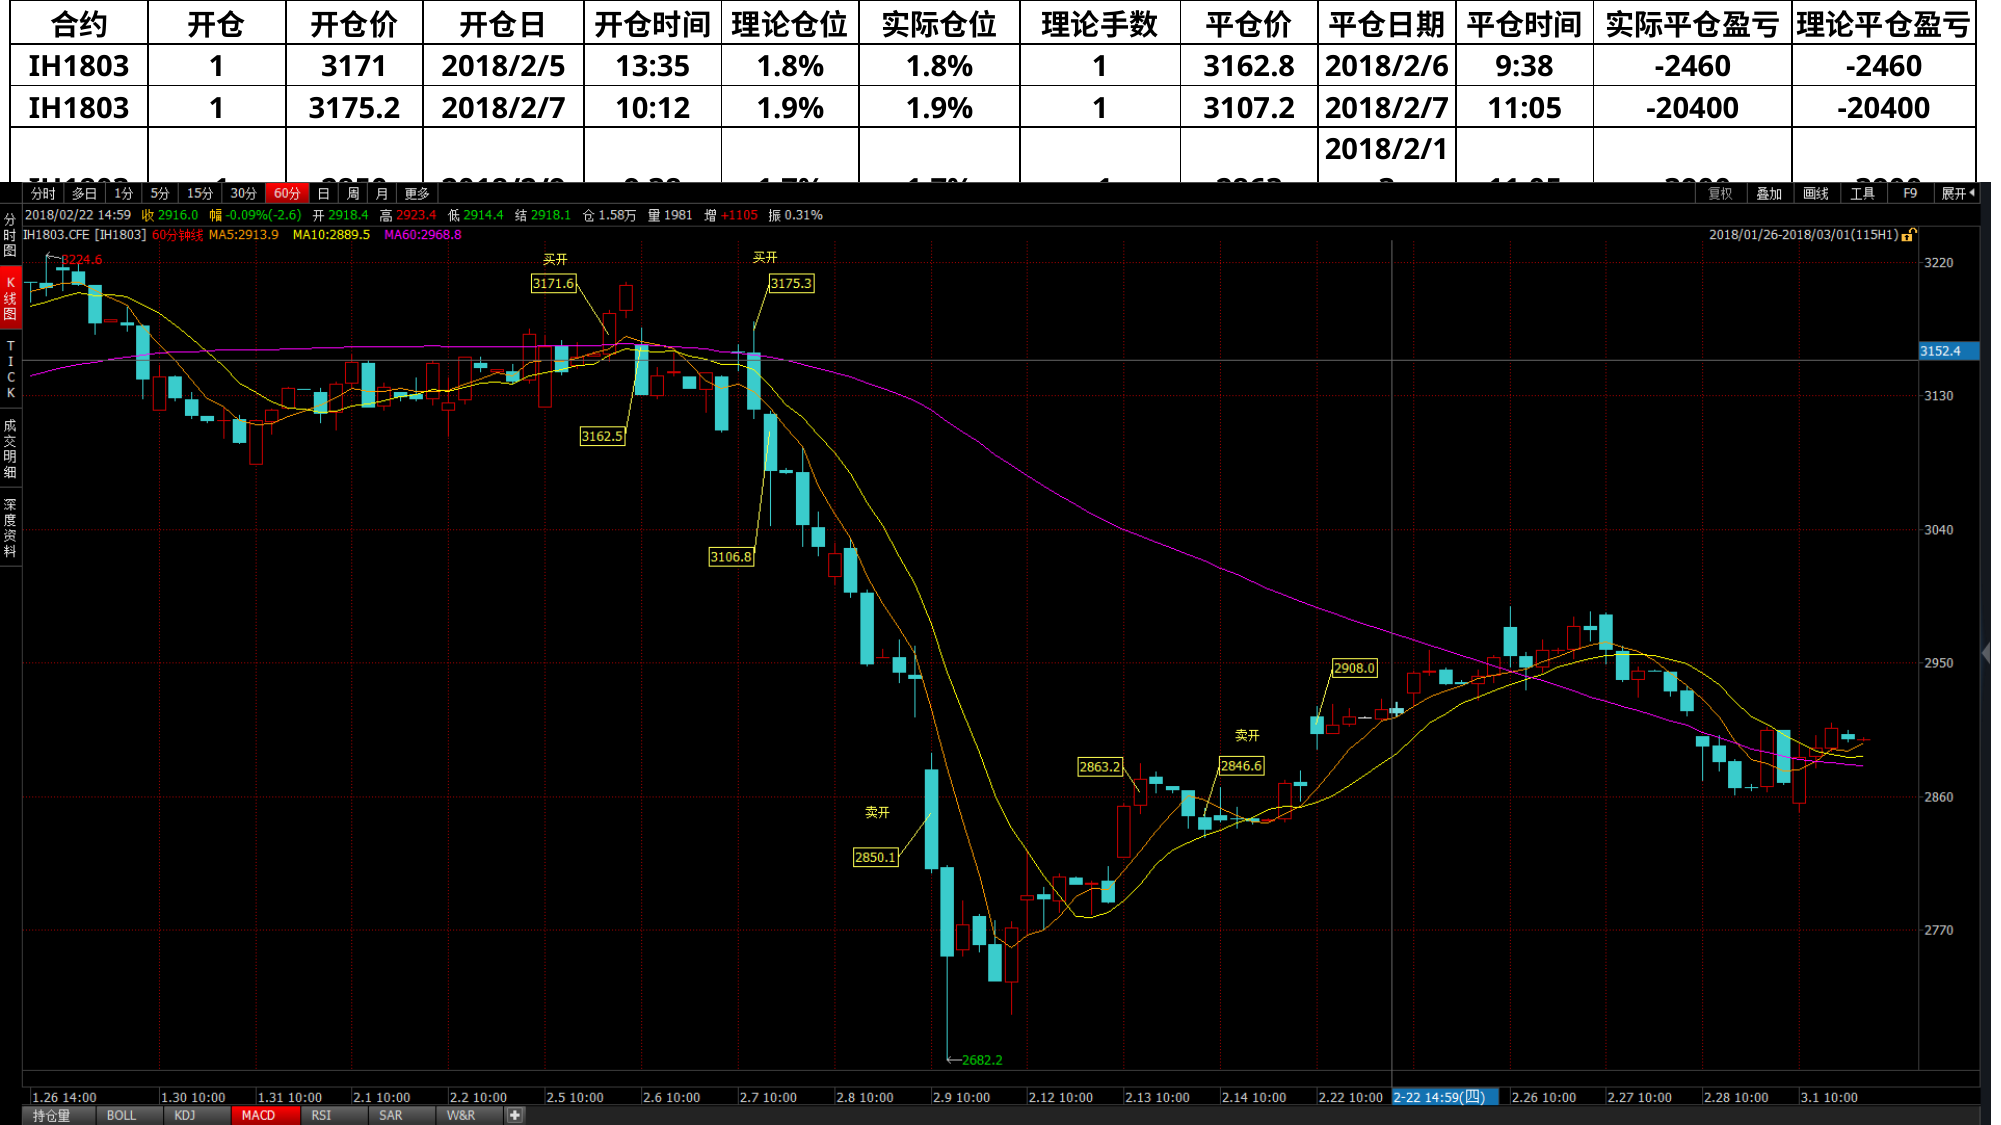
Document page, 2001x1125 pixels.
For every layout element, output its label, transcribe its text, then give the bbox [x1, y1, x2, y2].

table_cell 3171 [287, 45, 422, 85]
table_cell IH1803 [11, 45, 147, 85]
table_cell 9:38 [585, 128, 721, 182]
table_cell -2460 [1594, 45, 1791, 85]
table_header 开仓 [149, 1, 285, 43]
table_header 理论平仓盈亏 [1793, 1, 1975, 43]
table_cell -20400 [1793, 86, 1975, 126]
table_cell 2018/2/7 [1319, 86, 1455, 126]
table_cell 1.8% [860, 45, 1019, 85]
table_cell 1.9% [722, 86, 858, 126]
table_cell IH1803 [11, 128, 147, 182]
table_cell 13:35 [585, 45, 721, 85]
table_cell 11:05 [1457, 86, 1593, 126]
table_cell 2018/2/6 [1319, 45, 1455, 85]
table_cell 1 [149, 45, 285, 85]
table_header 开仓时间 [585, 1, 721, 43]
table_cell 2863 [1181, 128, 1317, 182]
table_cell IH1803 [11, 86, 147, 126]
table_header 理论手数 [1021, 1, 1180, 43]
table_cell 3175.2 [287, 86, 422, 126]
table_header 开仓价 [287, 1, 422, 43]
table_cell -1 [1021, 128, 1180, 182]
table_cell 11:05 [1457, 128, 1593, 182]
table_cell 1 [1021, 45, 1180, 85]
table_cell 9:38 [1457, 45, 1593, 85]
table_header 实际仓位 [860, 1, 1019, 43]
table_cell 1 [149, 86, 285, 126]
table_header 实际平仓盈亏 [1594, 1, 1791, 43]
table_cell 2018/2/7 [424, 86, 583, 126]
table_cell 2850 [287, 128, 422, 182]
table_cell 1.7% [722, 128, 858, 182]
table_cell -3900 [1793, 128, 1975, 182]
table_cell 3107.2 [1181, 86, 1317, 126]
table_cell 1.8% [722, 45, 858, 85]
table_cell 1.7% [860, 128, 1019, 182]
table_header 开仓日 [424, 1, 583, 43]
table_cell -20400 [1594, 86, 1791, 126]
picture [0, 182, 1991, 1125]
table_header 合约 [11, 1, 147, 43]
table_cell -2460 [1793, 45, 1975, 85]
table_header 平仓时间 [1457, 1, 1593, 43]
table_cell 1.9% [860, 86, 1019, 126]
table_header 理论仓位 [722, 1, 858, 43]
table_cell 10:12 [585, 86, 721, 126]
table_header 平仓价 [1181, 1, 1317, 43]
table_cell 3162.8 [1181, 45, 1317, 85]
table_header 平仓日期 [1319, 1, 1455, 43]
table_cell 2018/2/5 [424, 45, 583, 85]
table_cell -3900 [1594, 128, 1791, 182]
table_cell -1 [149, 128, 285, 182]
table_cell 2018/2/13 [1319, 128, 1455, 182]
table_cell 1 [1021, 86, 1180, 126]
table_cell 2018/2/9 [424, 128, 583, 182]
